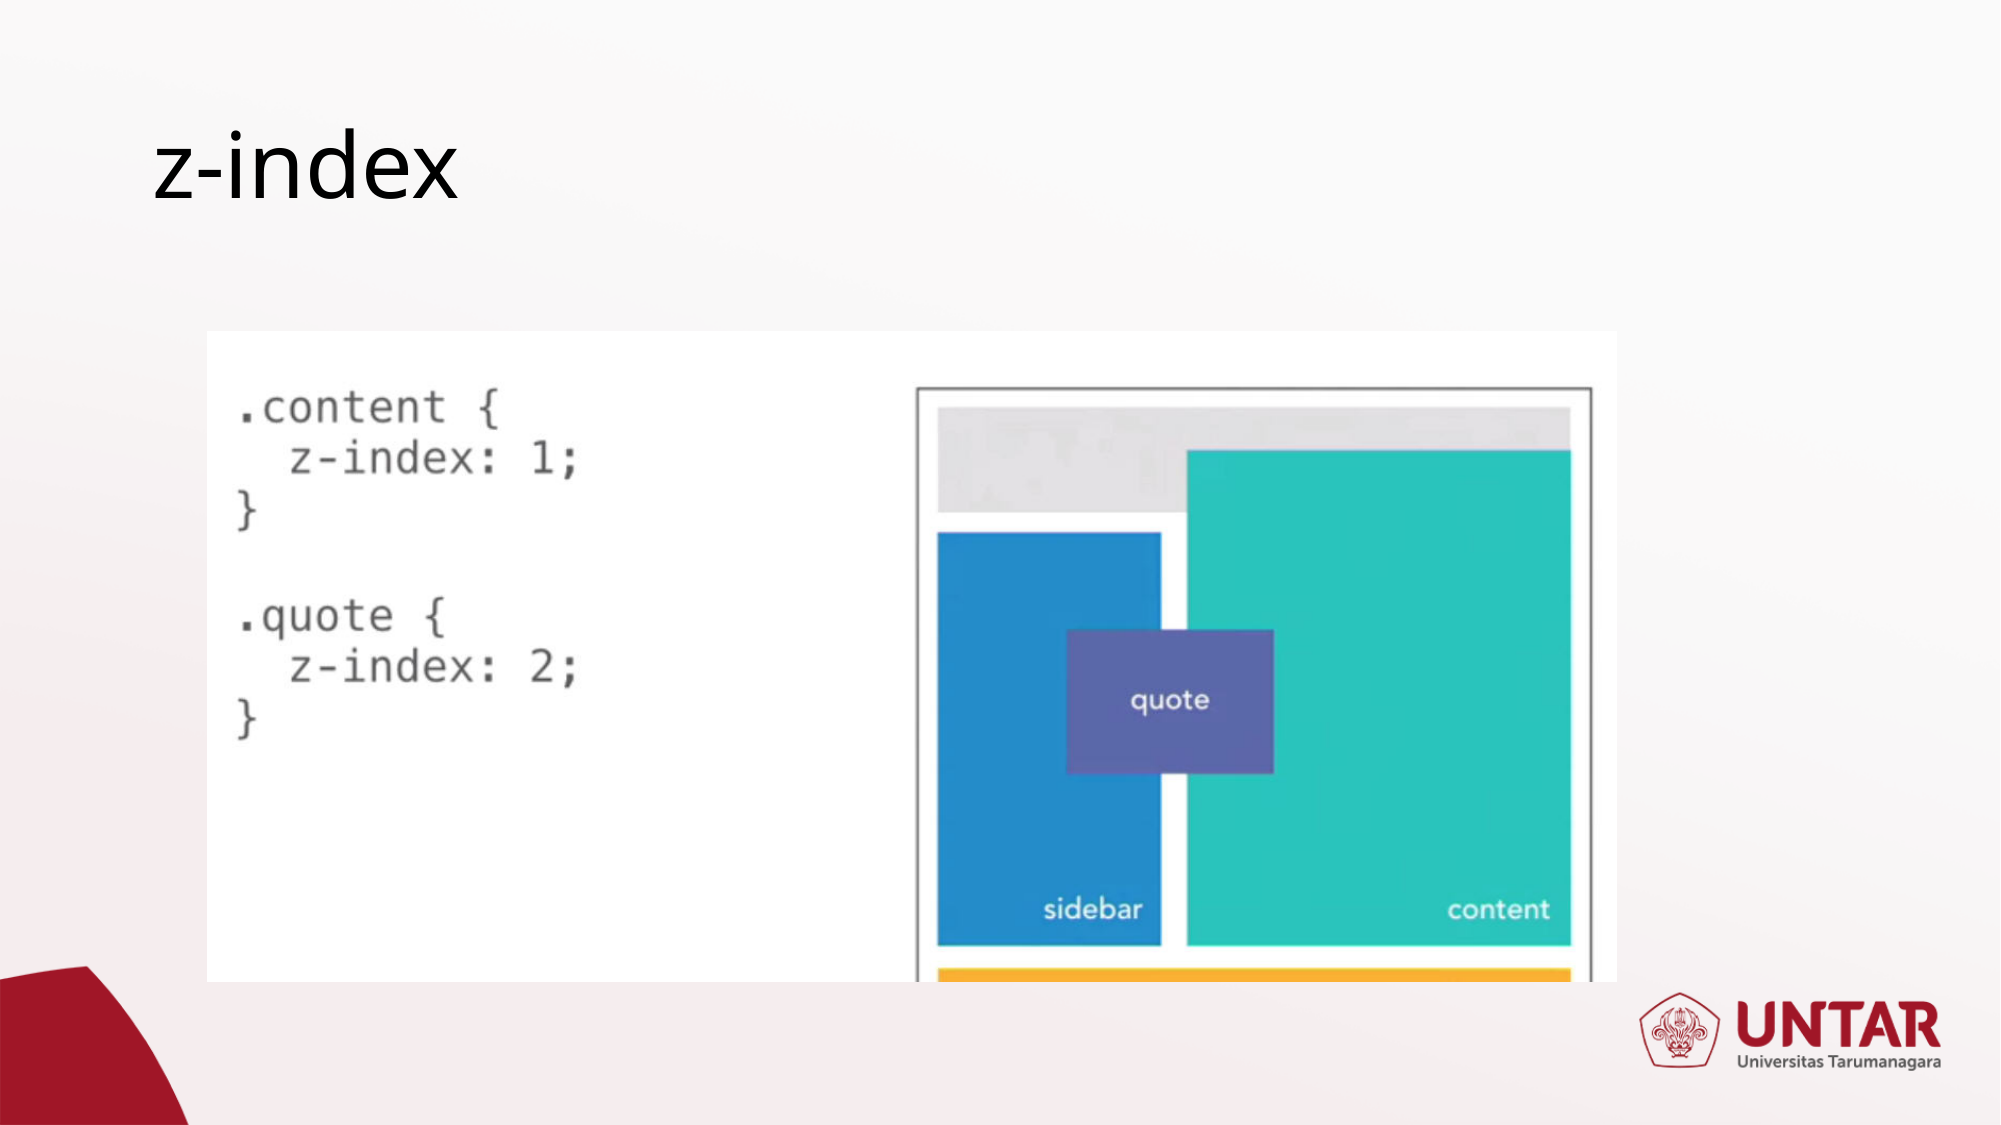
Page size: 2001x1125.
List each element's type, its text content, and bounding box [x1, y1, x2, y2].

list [206, 331, 1618, 983]
title z-index [137, 59, 1863, 278]
picture [0, 0, 2001, 1125]
